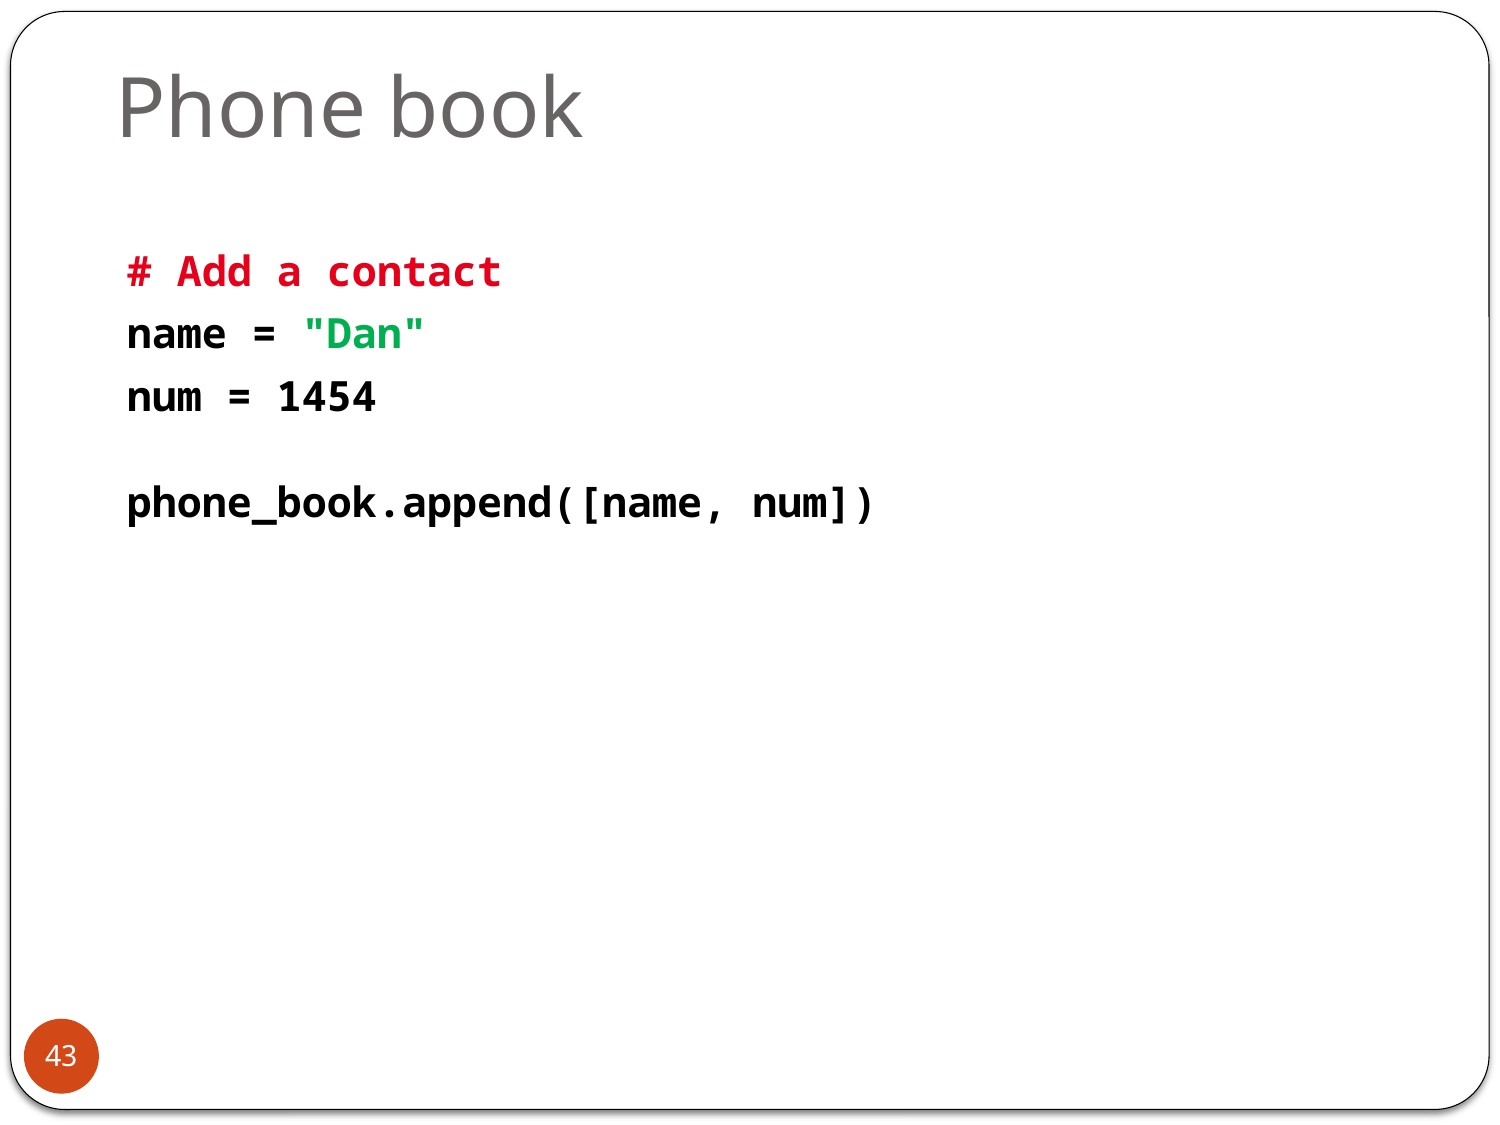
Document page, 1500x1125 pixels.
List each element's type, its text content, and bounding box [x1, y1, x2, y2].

title Phone book [100, 36, 1376, 169]
slide_number 43 [23, 1018, 99, 1094]
text_box phone_book.append([name, num]) [112, 468, 937, 533]
list # Add a contact name = "Dan" num = 1454 [112, 237, 1425, 988]
